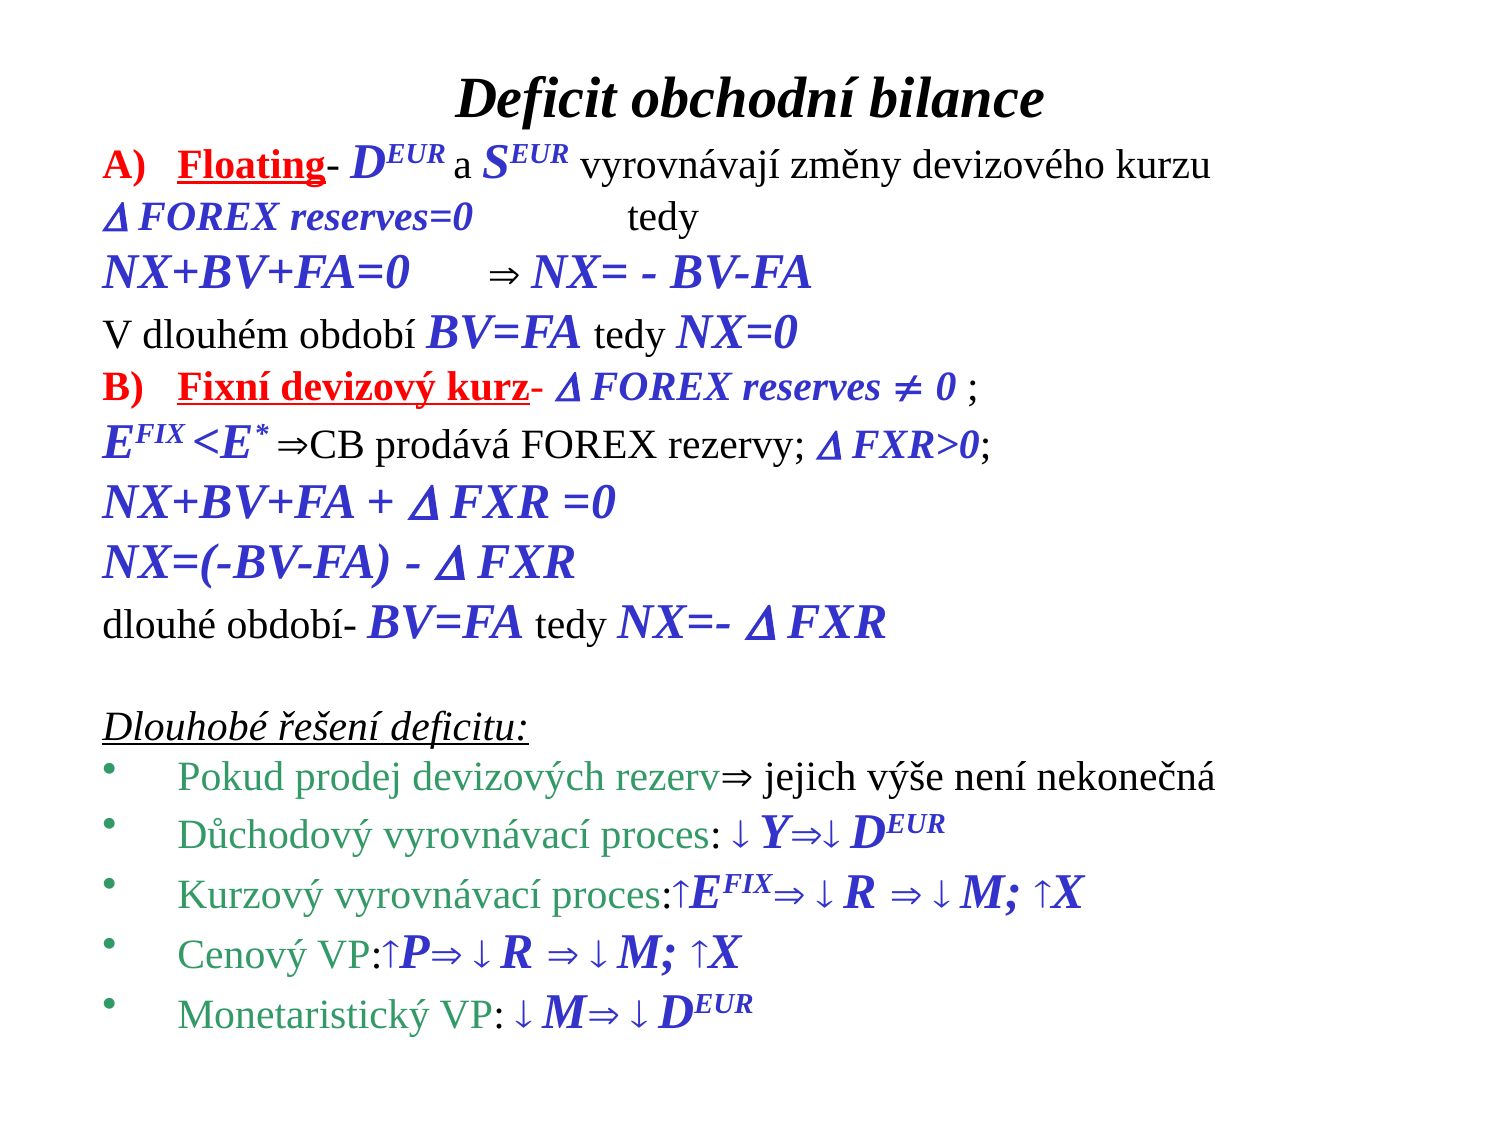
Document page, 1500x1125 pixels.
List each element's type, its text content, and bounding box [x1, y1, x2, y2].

text_box Deficit obchodní bilance [112, 0, 1388, 121]
text_box Floating- DEUR a SEUR vyrovnávají změny devizového kurzu D FOREX reserves=0 tedy NX+BV+FA=0  NX= - BV-FA V dlouhém období BV=FA tedy NX=0 Fixní devizový kurz- D FOREX reserves  0 ; EFIX <E* CB prodává FOREX rezervy; D FXR>0; NX+BV+FA + D FXR =0 NX=(-BV-FA) - D FXR dlouhé období- BV=FA tedy NX=- D FXR Dlouhobé řešení deficitu: Pokud prodej devizových rezerv jejich výše není nekonečná Důchodový vyrovnávací proces:  Y DEUR Kurzový vyrovnávací proces:EFIX  R   M; X Cenový VP:P  R   M; X Monetaristický VP:  M  DEUR [87, 121, 1500, 1125]
